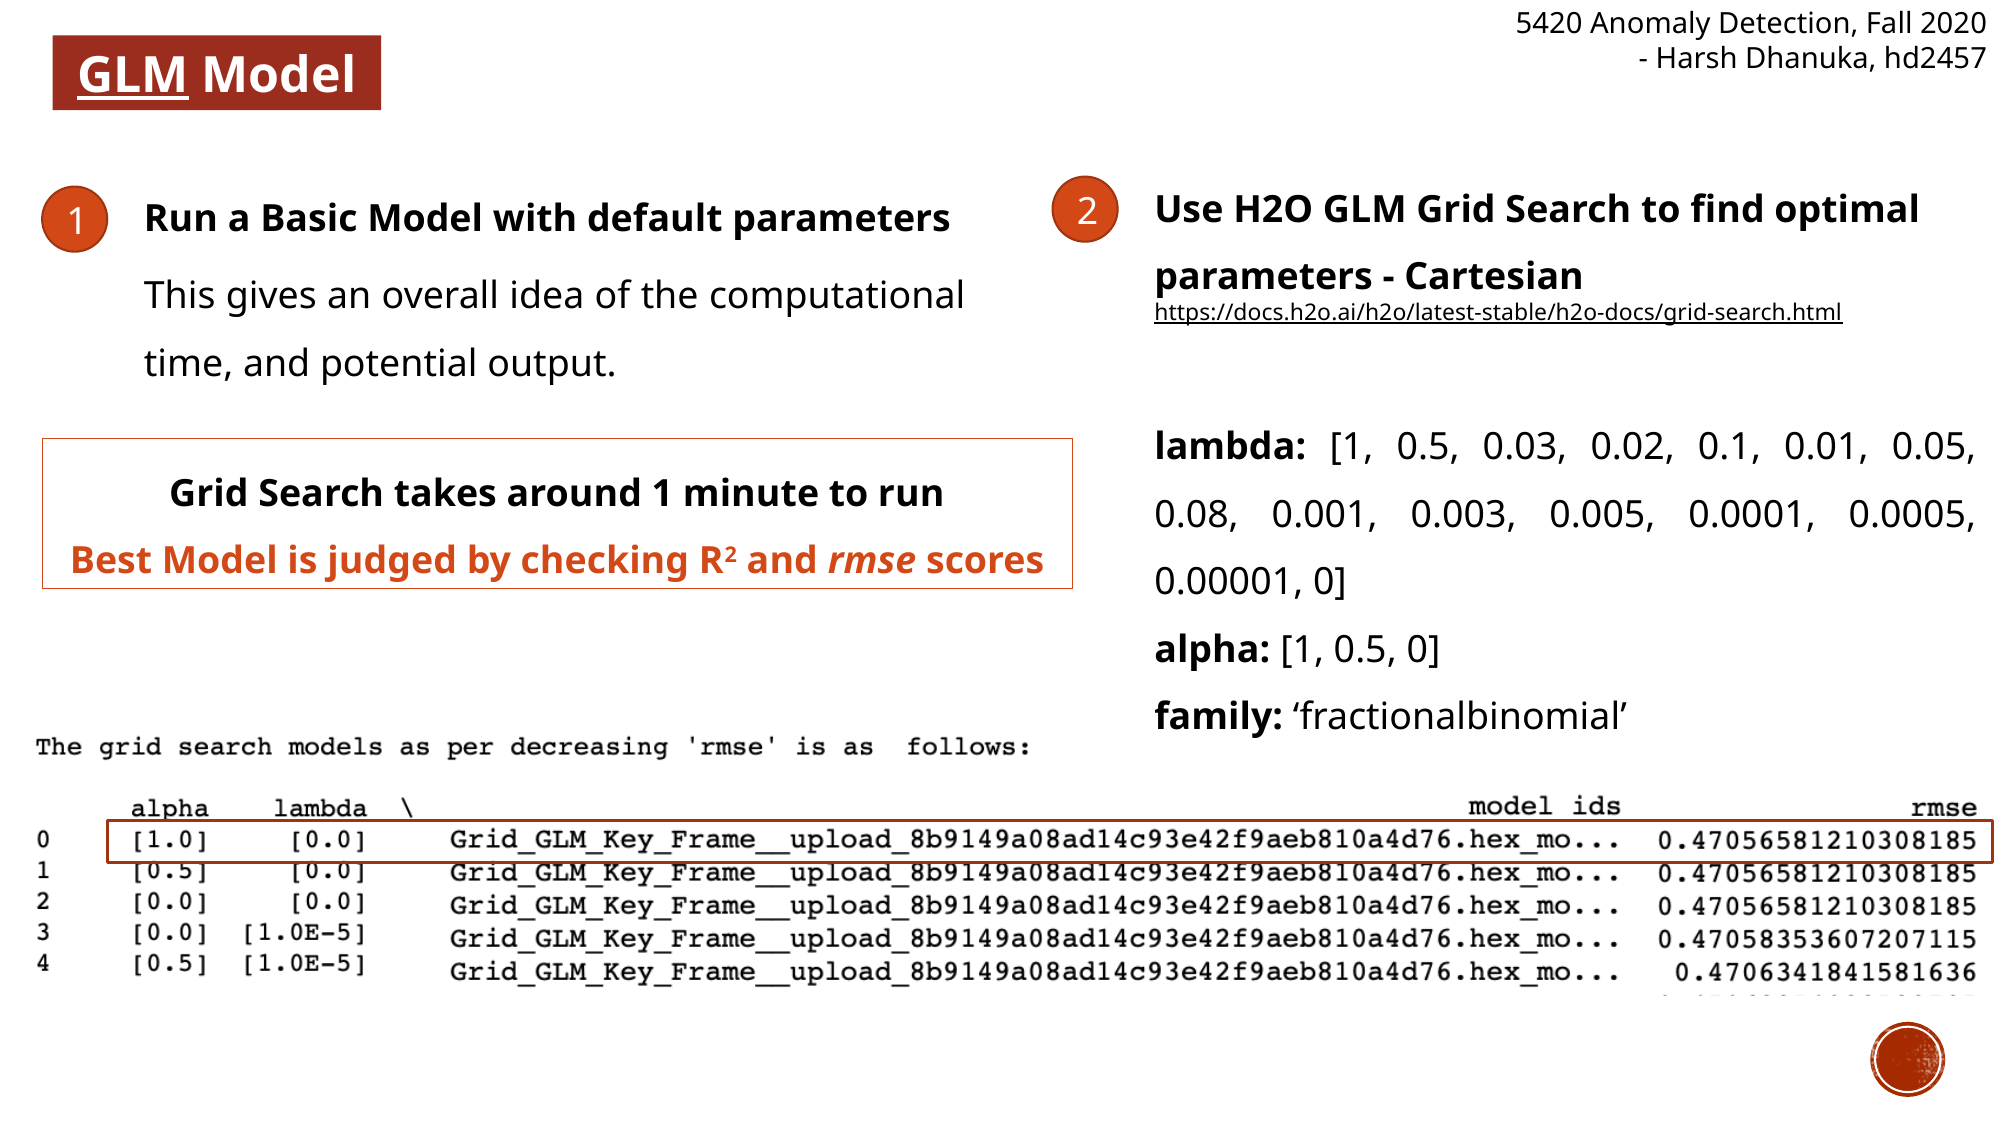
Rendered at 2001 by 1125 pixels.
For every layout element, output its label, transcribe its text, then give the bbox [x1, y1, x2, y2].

text_box 1 [41, 185, 109, 253]
picture [20, 727, 1991, 996]
text_box Use H2O GLM Grid Search to find optimal parameters - Cartesian https://docs.h2o.ai/h2o/latest-stable/h2o-docs/grid-search.html [1139, 154, 1975, 336]
text_box Grid Search takes around 1 minute to run Best Model is judged by checking R2 and rmse scores [42, 438, 1073, 589]
text_box Run a Basic Model with default parameters [129, 186, 998, 247]
text_box GLM Model [52, 35, 382, 111]
text_box 5420 Anomaly Detection, Fall 2020 - Harsh Dhanuka, hd2457 [1357, 0, 2000, 83]
text_box lambda: [1, 0.5, 0.03, 0.02, 0.1, 0.01, 0.05, 0.08, 0.001, 0.003, 0.005, 0.0001, 0.0005, 0.00001, 0] alpha: [1, 0.5, 0] family: ‘fractionalbinomial’ [1139, 392, 1992, 745]
text_box This gives an overall idea of the computational time, and potential output. [129, 241, 981, 392]
text_box 2 [1051, 175, 1119, 243]
